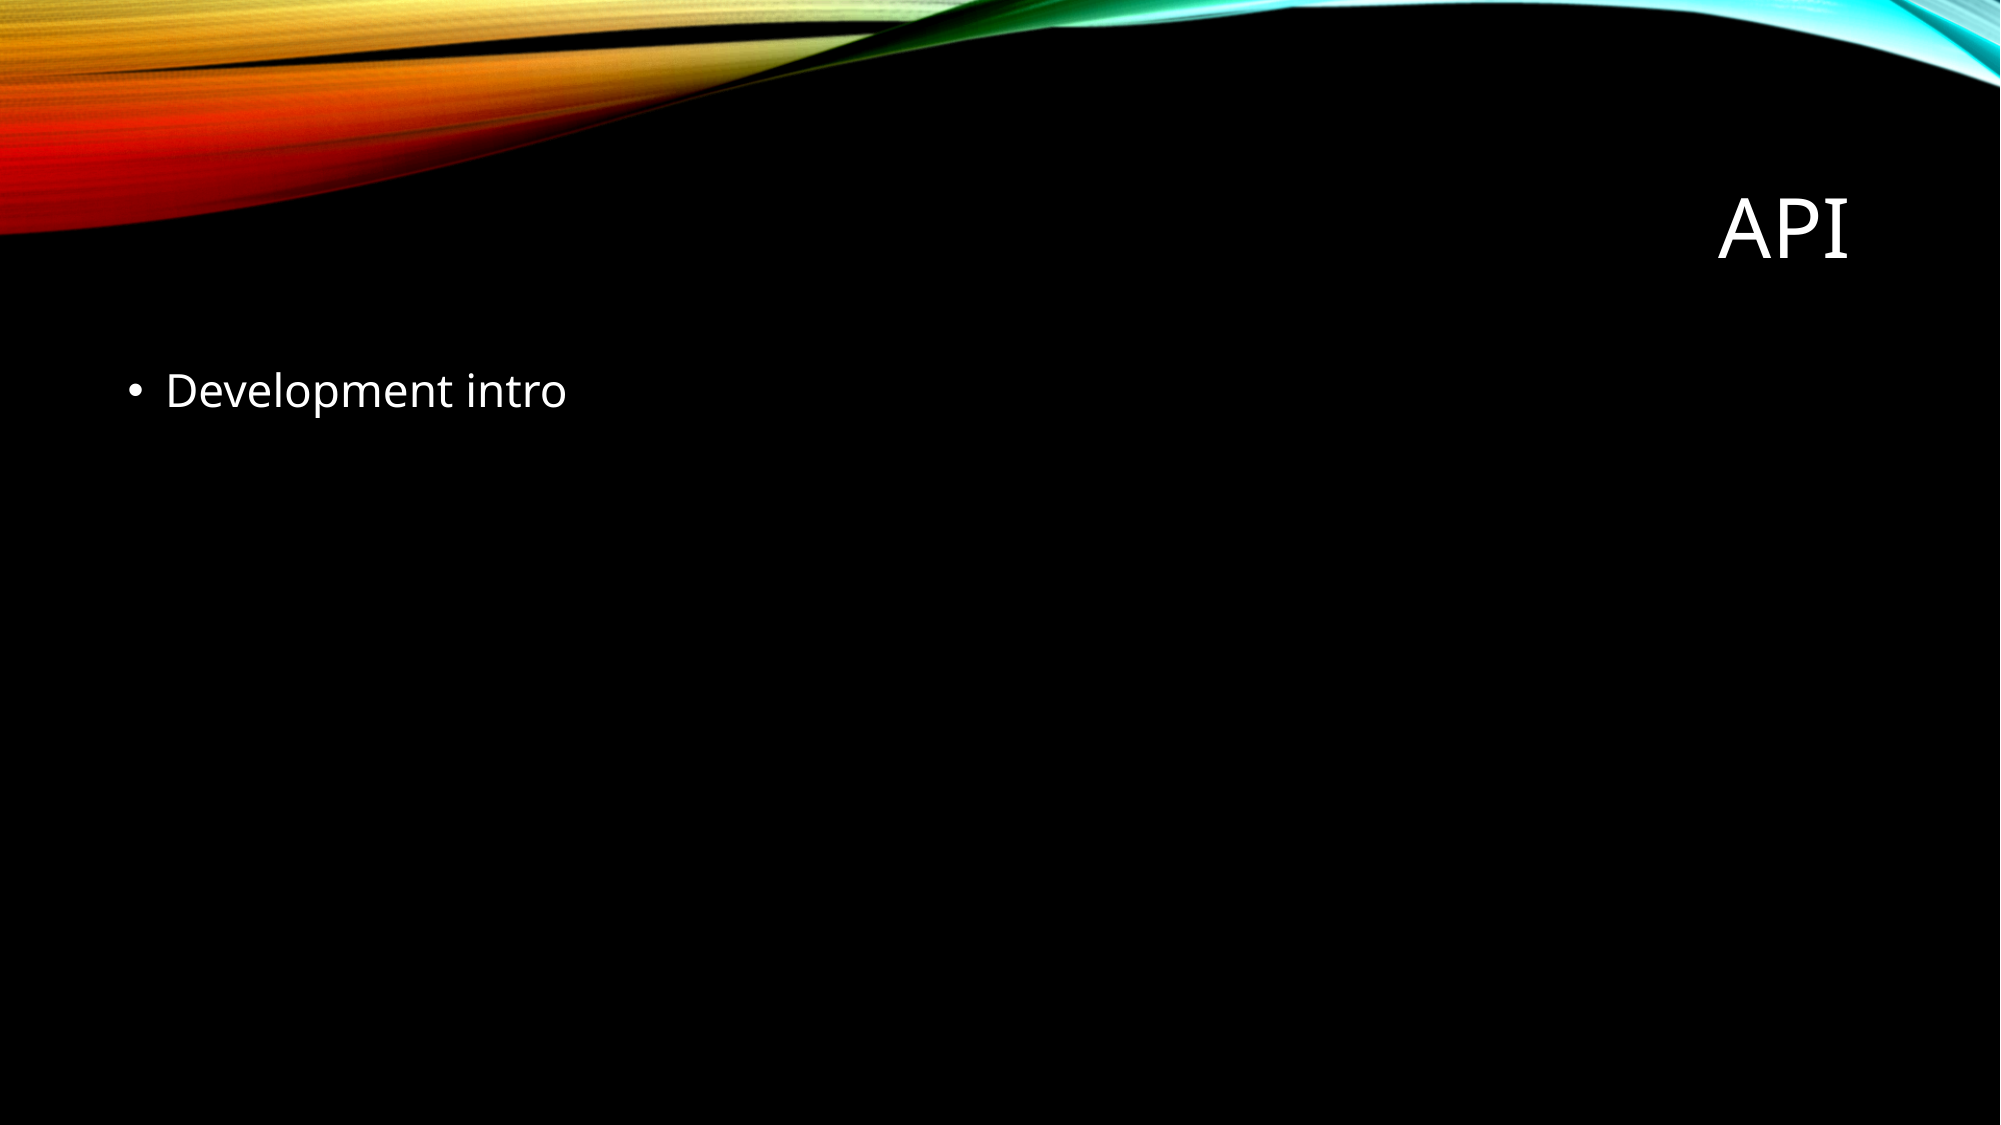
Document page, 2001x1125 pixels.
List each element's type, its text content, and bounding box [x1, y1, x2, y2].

picture [0, 0, 2000, 237]
title API [474, 125, 1888, 338]
list Development intro [112, 360, 1888, 1021]
